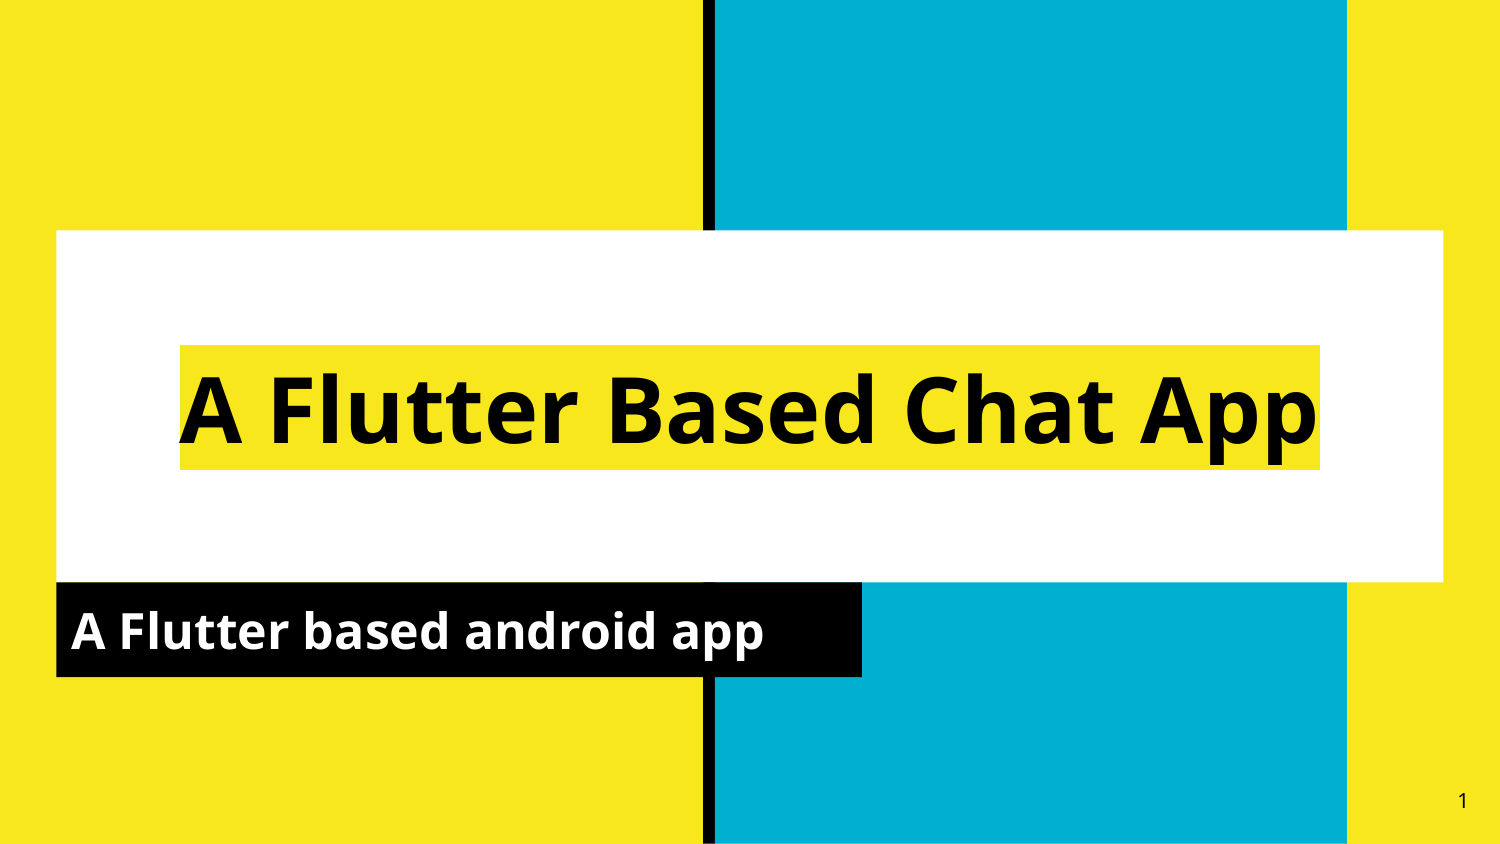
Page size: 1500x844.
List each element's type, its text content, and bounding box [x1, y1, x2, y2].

slide_number ‹#› [1394, 769, 1484, 834]
title A Flutter Based Chat App [56, 230, 1444, 583]
subtitle A Flutter based android app [56, 582, 862, 678]
